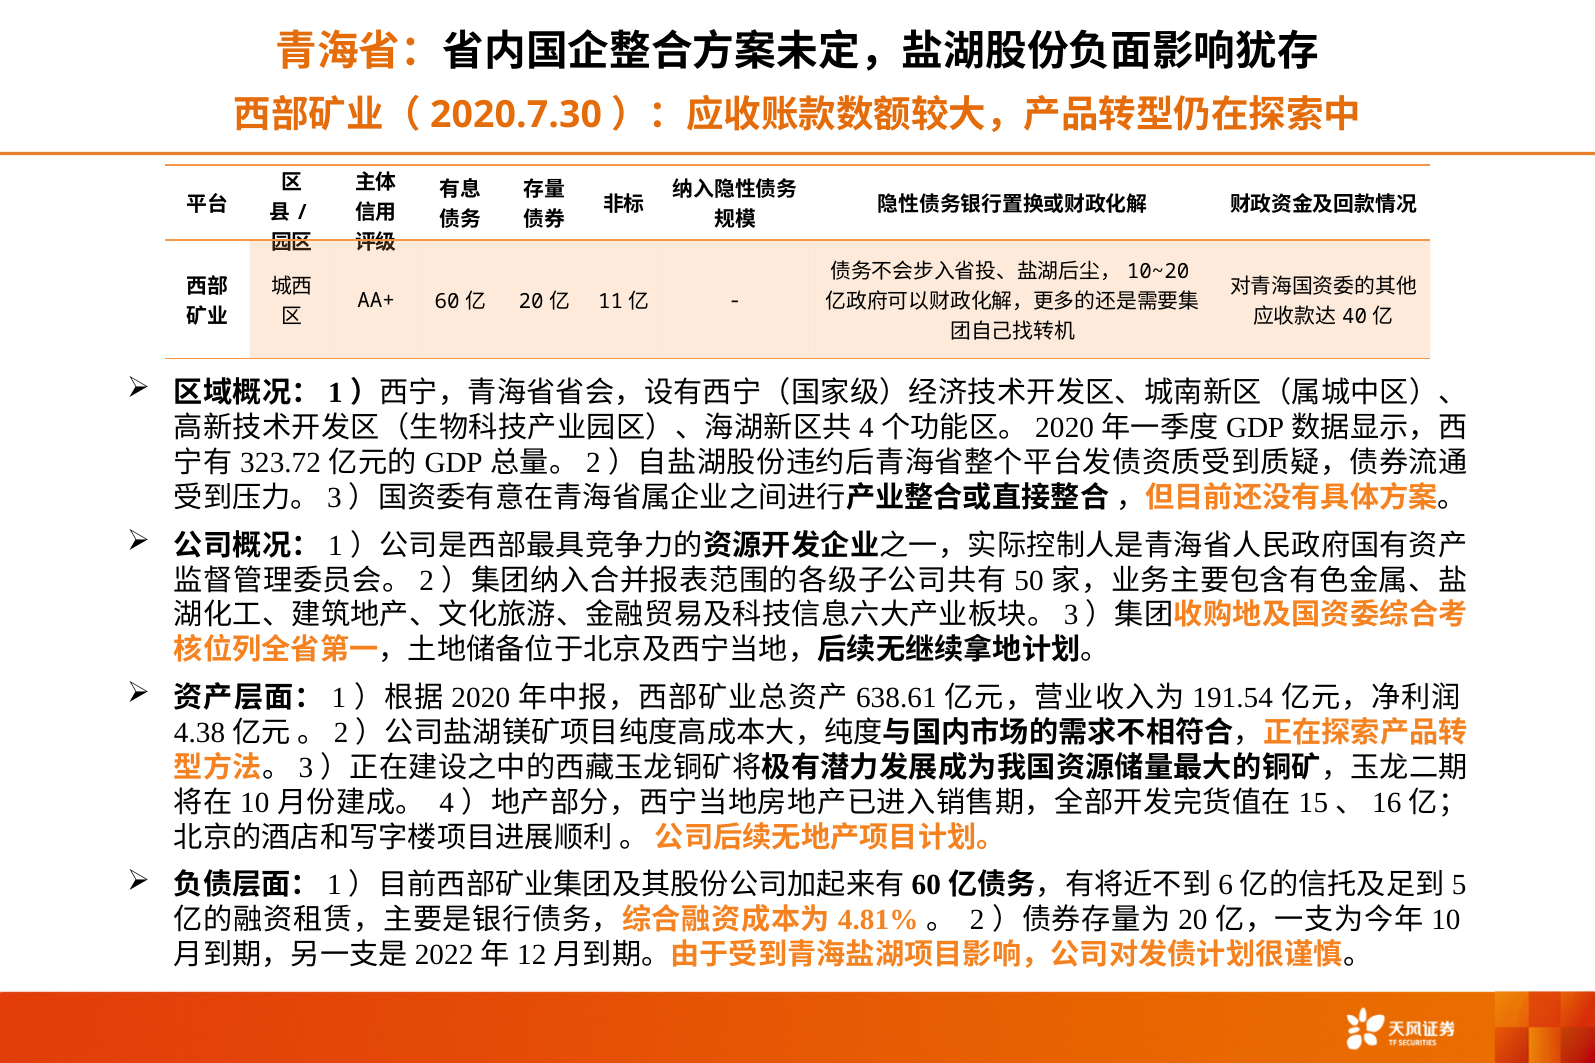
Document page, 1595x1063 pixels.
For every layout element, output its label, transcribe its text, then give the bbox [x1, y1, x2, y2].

table_header 纳入隐性债务规模 [661, 166, 809, 239]
text_box 区域概况：1）西宁，青海省省会，设有西宁（国家级）经济技术开发区、城南新区（属城中区）、高新技术开发区（生物科技产业园区）、海湖新区共4个功能区。2020年一季度GDP数据显示，西宁有323.72亿元的GDP总量。2）自盐湖股份违约后青海省整个平台发债资质受到质疑，债券流通受到压力。3）国资委有意在青海省属企业之间进行产业整合或直接整合 ，但目前还没有具体方案。 公司概况：1）公司是西部最具竞争力的资源开发企业之一，实际控制人是青海省人民政府国有资产监督管理委员会。2）集团纳入合并报表范围的各级子公司共有50家，业务主要包含有色金属、盐湖化工、建筑地产、文化旅游、金融贸易及科技信息六大产业板块。3）集团收购地及国资委综合考核位列全省第一，土地储备位于北京及西宁当地，后续无继续拿地计划。 资产层面：1）根据2020年中报，西部矿业总资产638.61亿元，营业收入为191.54亿元，净利润4.38亿元 。2）公司盐湖镁矿项目纯度高成本大，纯度与国内市场的需求不相符合，正在探索产品转型方法。3）正在建设之中的西藏玉龙铜矿将极有潜力发展成为我国资源储量最大的铜矿，玉龙二期将在10月份建成。 4）地产部分，西宁当地房地产已进入销售期，全部开发完货值在15、16亿；北京的酒店和写字楼项目进展顺利 。 公司后续无地产项目计划。 负债层面：1）目前西部矿业集团及其股份公司加起来有60亿债务，有将近不到6亿的信托及足到5亿的融资租赁，主要是银行债务，综合融资成本为4.81%。 2）债券存量为20亿，一支为今年10月到期，另一支是2022年12月到期。由于受到青海盐湖项目影响，公司对发债计划很谨慎。 [112, 366, 1483, 978]
table_cell 11亿 [586, 241, 661, 358]
table_cell 城西区 [250, 241, 334, 358]
table_cell 债务不会步入省投、盐湖后尘，10~20亿政府可以财政化解，更多的还是需要集团自己找转机 [809, 241, 1216, 358]
table_header 平台 [165, 166, 250, 239]
table_header 隐性债务银行置换或财政化解 [809, 166, 1216, 239]
picture [0, 0, 1595, 151]
text_box 青海省：省内国企整合方案未定，盐湖股份负面影响犹存 [165, 15, 1430, 81]
table_cell 西部矿业 [165, 241, 250, 358]
slide_number [1494, 992, 1595, 1063]
table_cell 60亿 [418, 241, 502, 358]
table_header 财政资金及回款情况 [1216, 166, 1430, 239]
table_header 非标 [586, 166, 661, 239]
table_header 区县/园区 [250, 166, 334, 239]
text_box 西部矿业（2020.7.30）：应收账款数额较大，产品转型仍在探索中 [61, 82, 1534, 143]
table_cell - [661, 241, 809, 358]
table_header 有息债务 [418, 166, 502, 239]
table_header 主体信用评级 [334, 166, 418, 239]
table_cell 20亿 [502, 241, 586, 358]
table_header 存量债券 [502, 166, 586, 239]
picture [0, 156, 1595, 1063]
table_cell AA+ [334, 241, 418, 358]
table_cell 对青海国资委的其他应收款达40亿 [1216, 241, 1430, 358]
